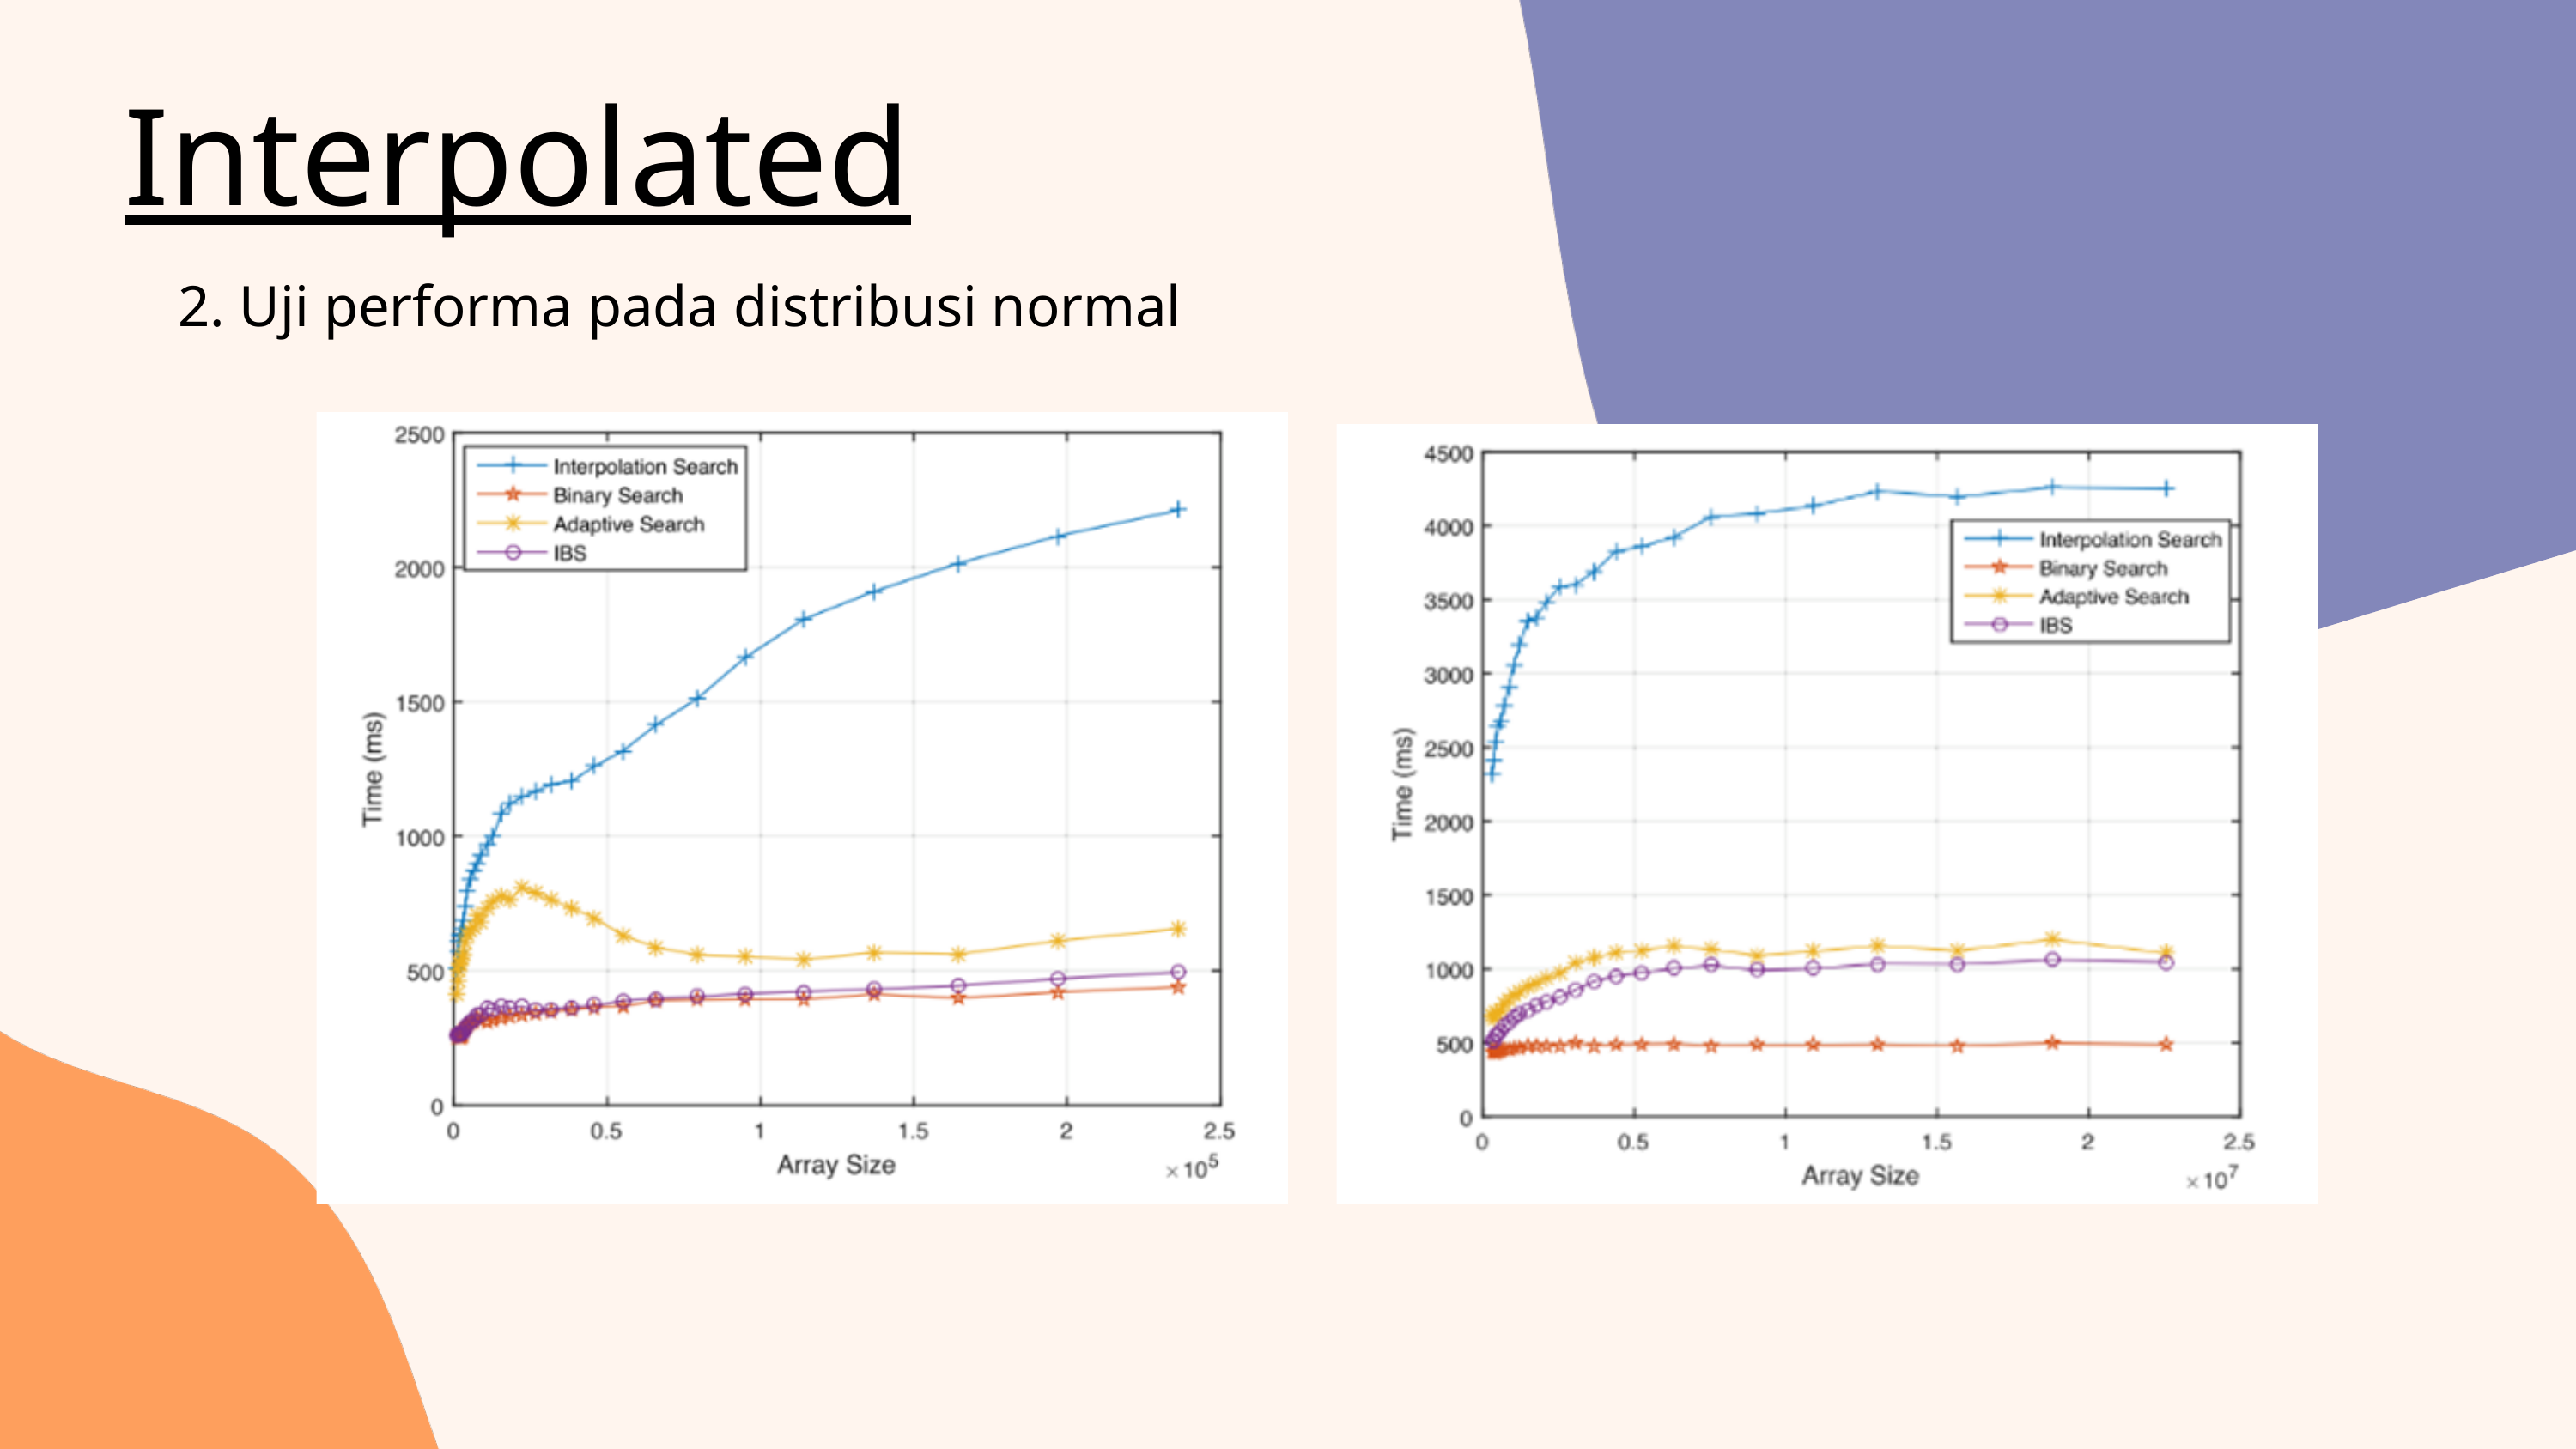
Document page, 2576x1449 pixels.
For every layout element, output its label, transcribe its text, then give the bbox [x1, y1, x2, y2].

text_box [316, 416, 1289, 1204]
text_box [1266, 0, 2576, 629]
text_box Interpolated [33, 45, 1003, 233]
text_box 2. Uji performa pada distribusi normal [178, 259, 1827, 416]
text_box [1336, 424, 2318, 1204]
text_box [0, 744, 1451, 1449]
